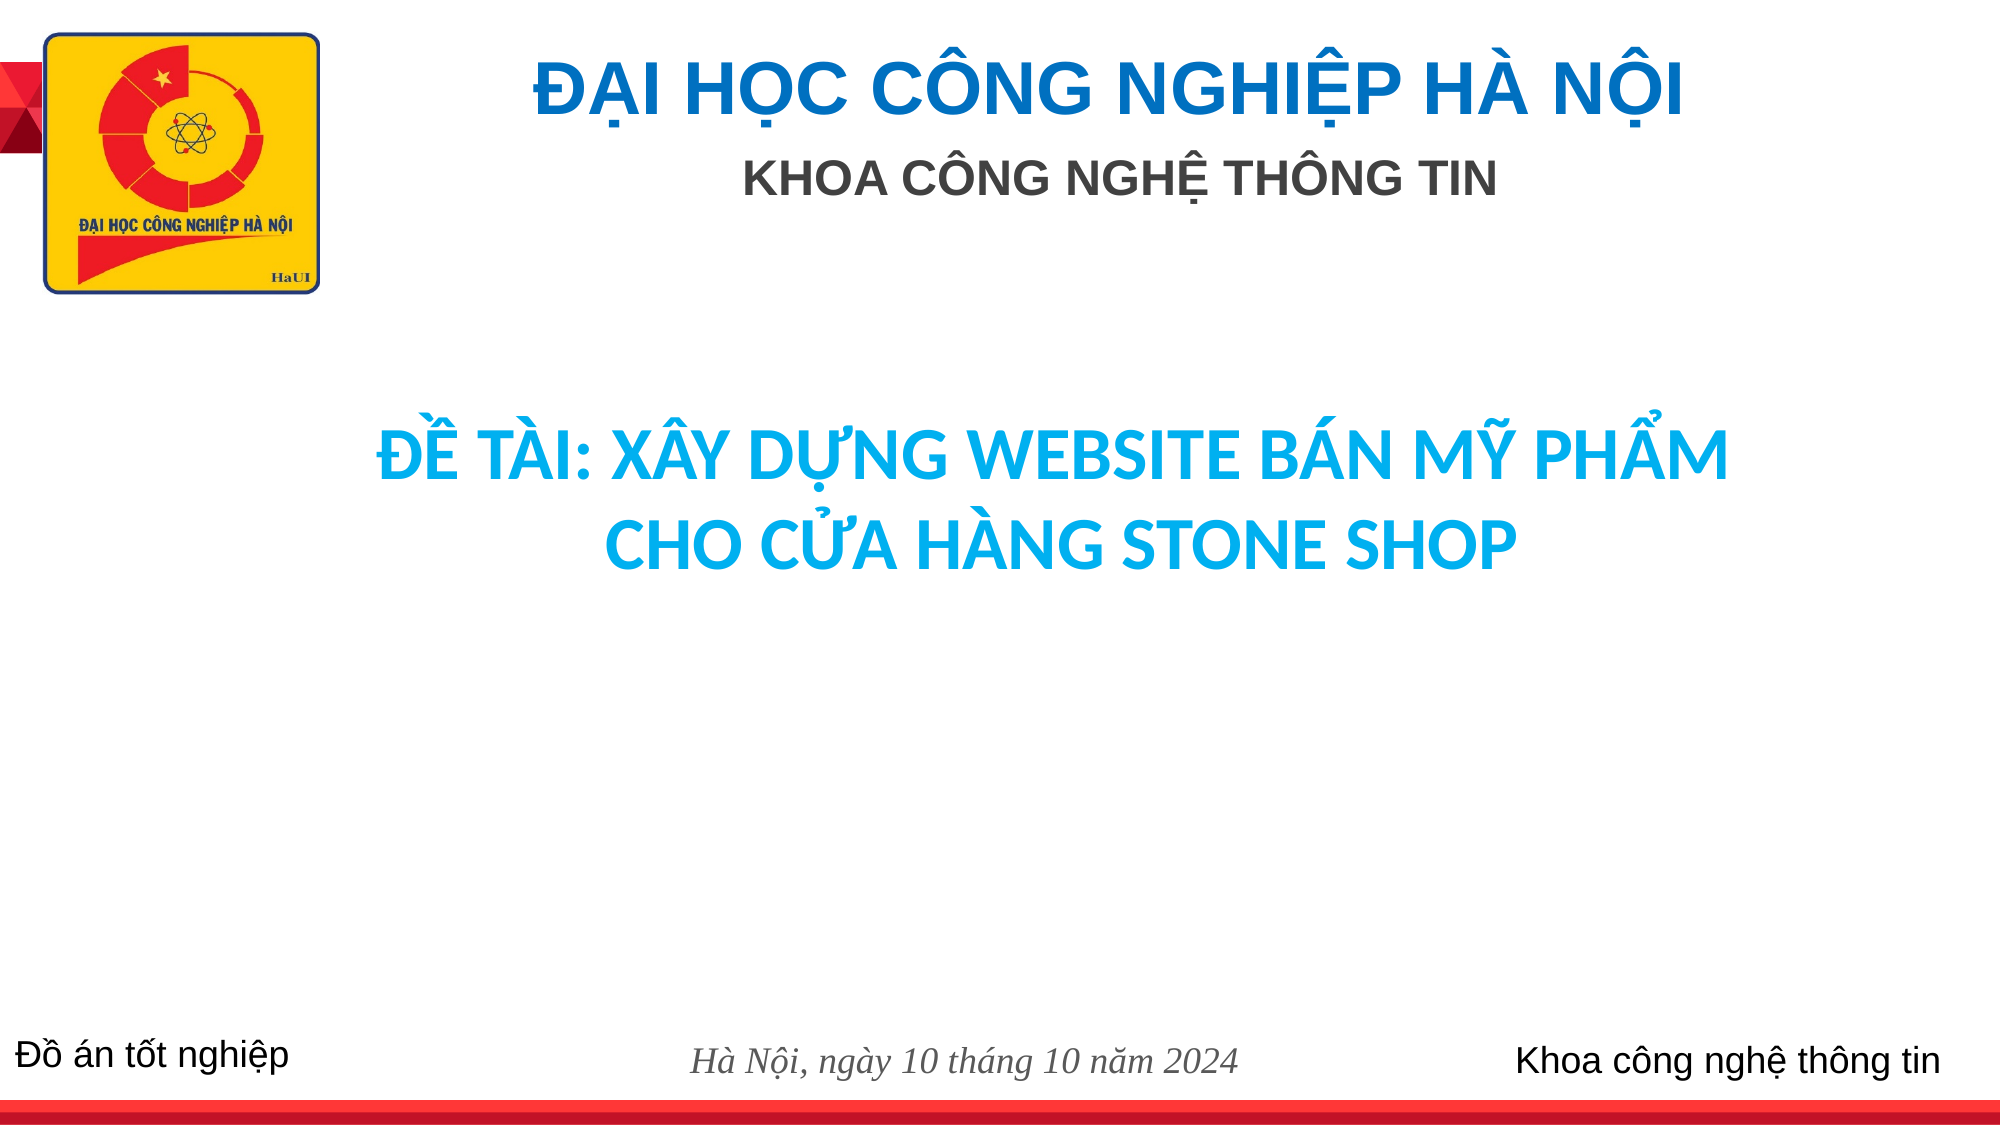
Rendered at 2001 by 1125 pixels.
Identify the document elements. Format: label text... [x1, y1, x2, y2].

text_box ĐẠI HỌC CÔNG NGHIỆP HÀ NỘI [465, 31, 1755, 137]
footer Đồ án tốt nghiệp [0, 1022, 425, 1083]
slide_number Khoa công nghệ thông tin [1500, 1028, 2000, 1089]
text_box Hà Nội, ngày 10 tháng 10 năm 2024 [674, 1028, 1407, 1089]
text_box KHOA CÔNG NGHỆ THÔNG TIN [699, 137, 1543, 213]
text_box ĐỀ TÀI: XÂY DỰNG WEBSITE BÁN MỸ PHẨM CHO CỬA HÀNG STONE SHOP [112, 397, 2000, 593]
picture [41, 31, 320, 295]
